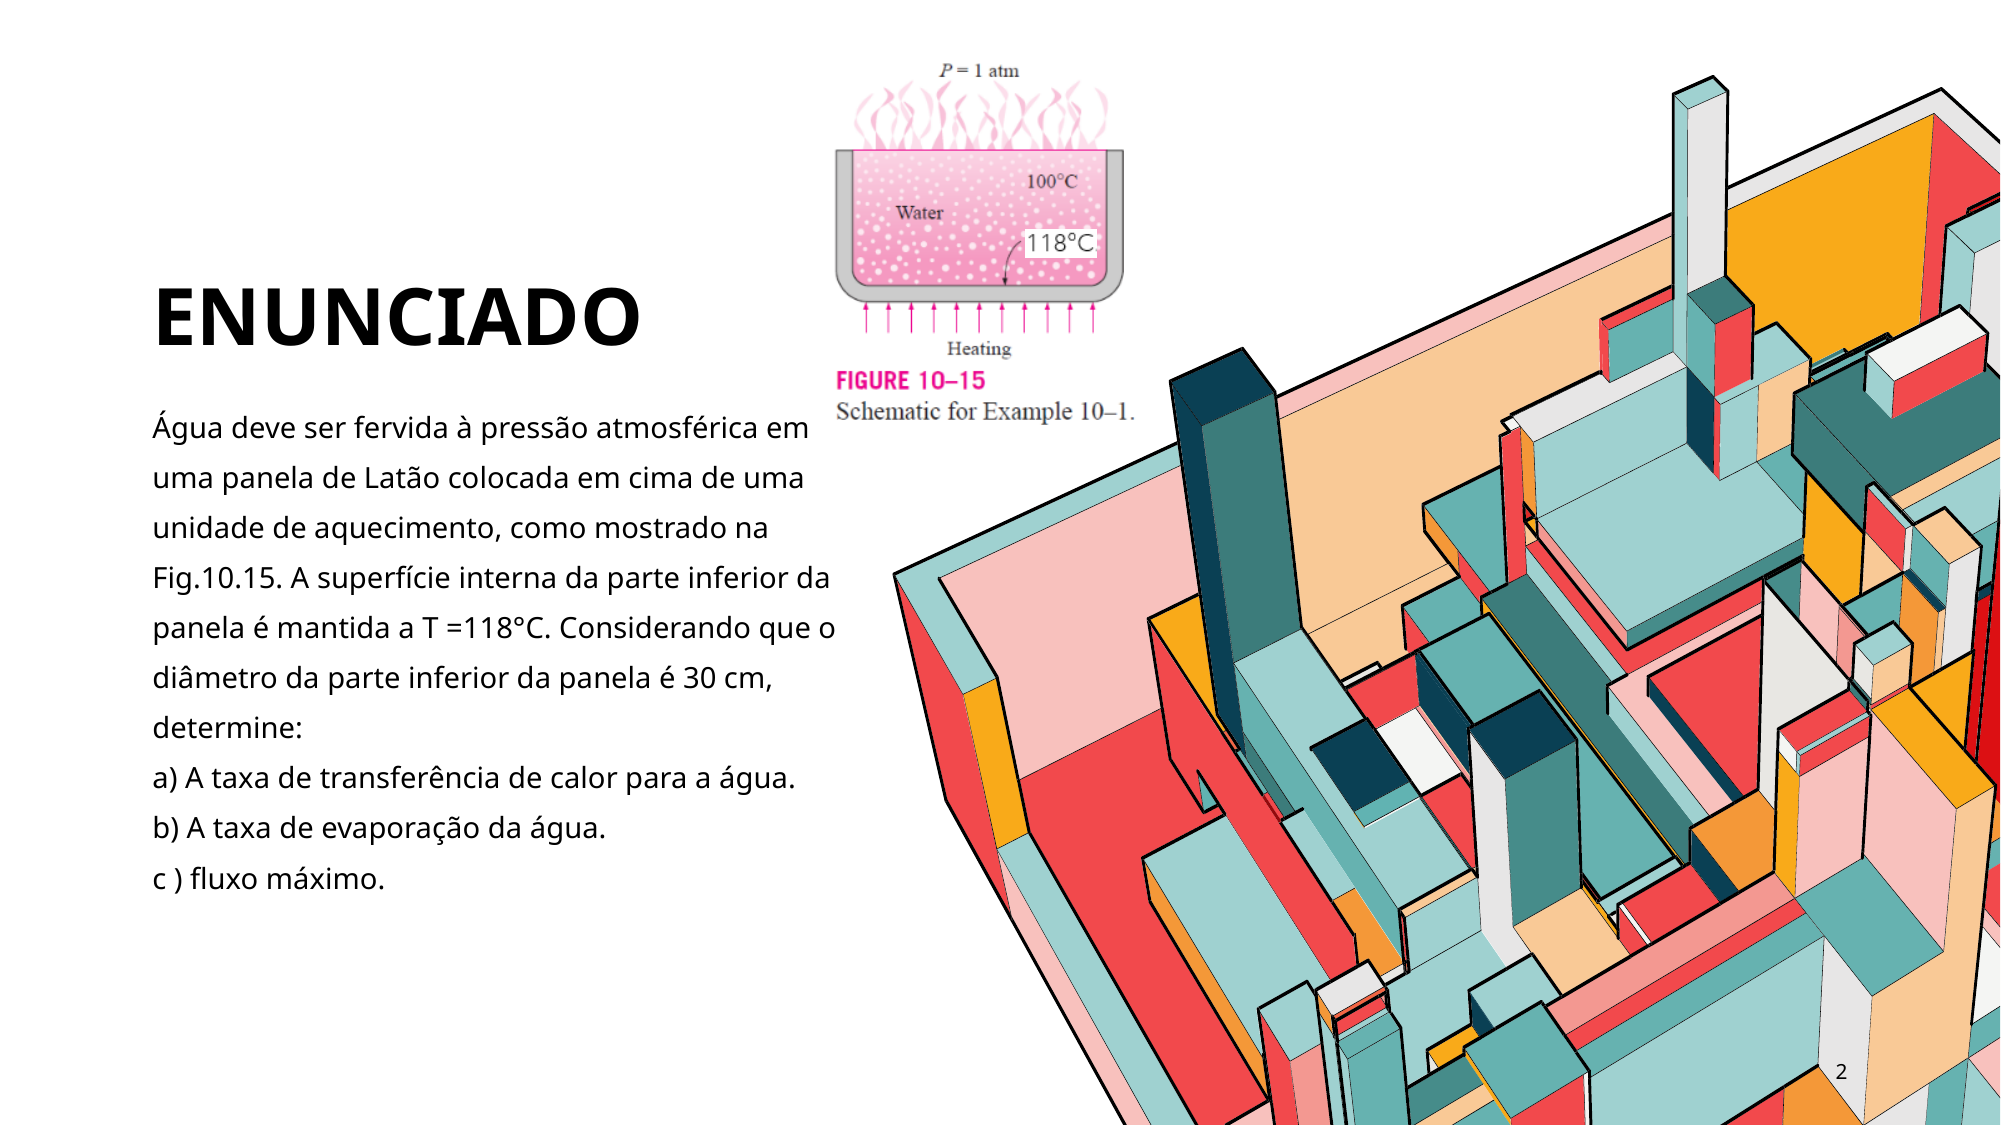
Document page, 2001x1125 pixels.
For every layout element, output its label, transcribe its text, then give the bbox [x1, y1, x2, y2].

title enunciado [137, 211, 812, 387]
slide_number 2 [1412, 1042, 1863, 1103]
list Água deve ser fervida à pressão atmosférica em uma panela de Latão colocada em cima de uma unidade de aquecimento, como mostrado na Fig.10.15. A superfície interna da parte inferior da panela é mantida a T =118°C. Considerando que o diâmetro da parte inferior da panela é 30 cm, determine: a) A taxa de transferência de calor para a água. b) A taxa de evaporação da água. c ) fluxo máximo. [137, 387, 858, 1043]
picture [812, 47, 1154, 440]
